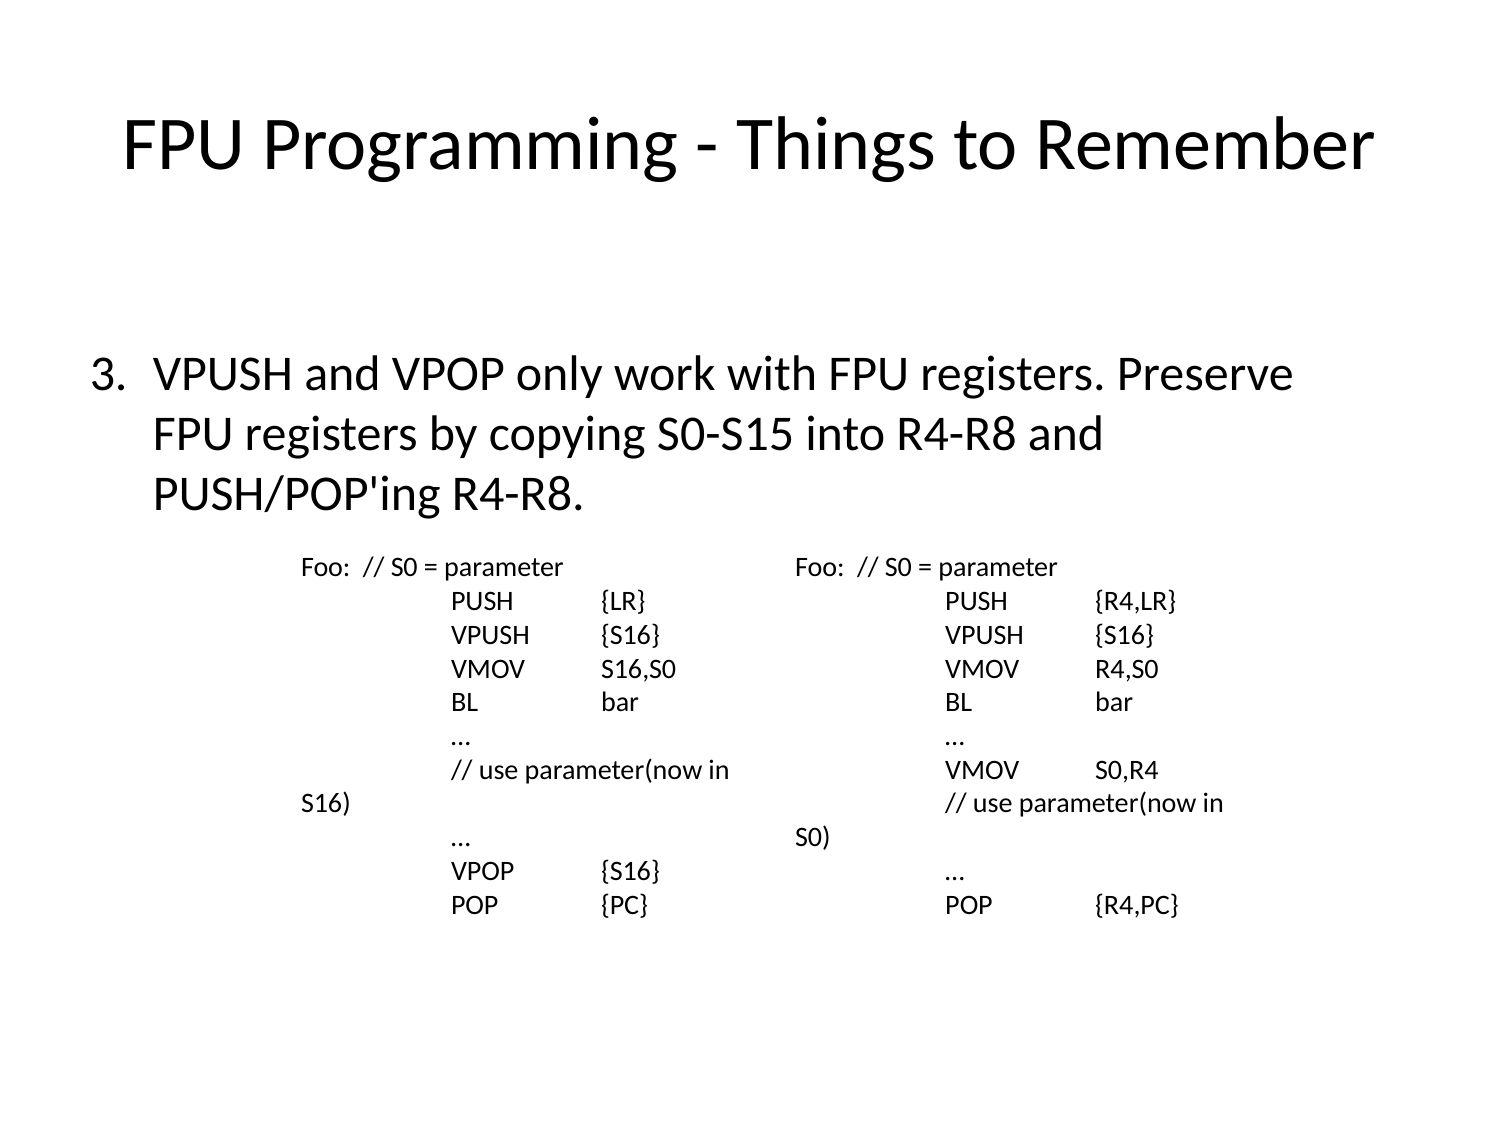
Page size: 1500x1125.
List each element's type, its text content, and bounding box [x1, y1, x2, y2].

text_box Foo: // S0 = parameter PUSH {R4,LR} VPUSH {S16} VMOV R4,S0 BL bar … VMOV S0,R4 // use parameter(now in S0) … POP {R4,PC} [780, 541, 1275, 961]
text_box VPUSH and VPOP only work with FPU registers. Preserve FPU registers by copying S0-S15 into R4-R8 and PUSH/POP'ing R4-R8. [74, 333, 1397, 528]
title FPU Programming - Things to Remember [75, 45, 1425, 233]
text_box Foo: // S0 = parameter PUSH {LR} VPUSH {S16} VMOV S16,S0 BL bar … // use parameter(now in S16) … VPOP {S16} POP {PC} [286, 541, 780, 961]
